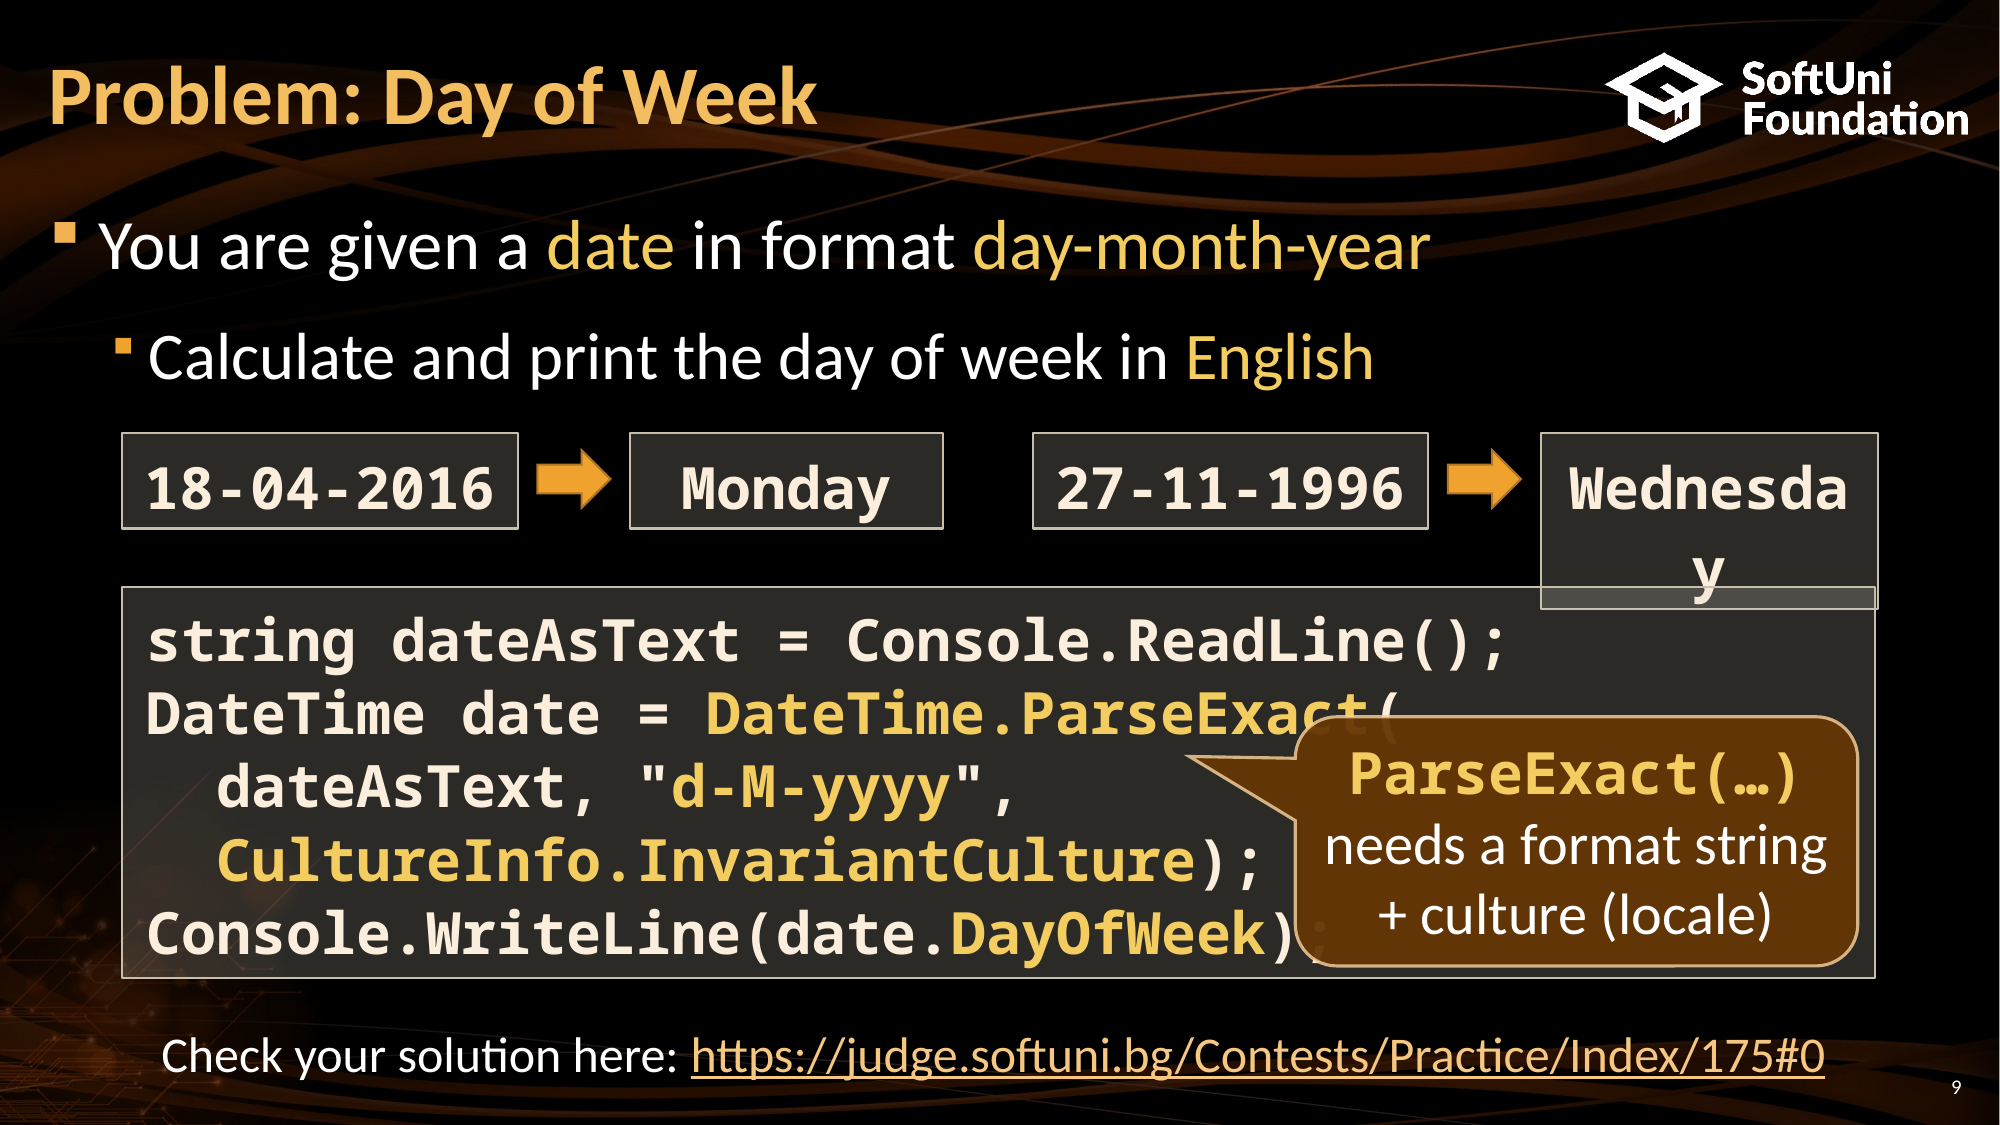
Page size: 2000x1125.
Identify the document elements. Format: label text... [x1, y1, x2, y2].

text_box Wednesday [1540, 433, 1878, 609]
text_box ParseExact(…) needs a format string + culture (locale) [1185, 715, 1859, 967]
picture [0, 0, 2000, 1125]
text_box string dateAsText = Console.ReadLine(); DateTime date = DateTime.ParseExact( dateAsText, "d-M-yyyy", CultureInfo.InvariantCulture); Console.WriteLine(date.DayOfWeek); [122, 587, 1875, 979]
title Problem: Day of Week [30, 6, 1602, 189]
text_box [536, 447, 612, 511]
text_box 27-11-1996 [1032, 433, 1429, 529]
text_box Check your solution here: https://judge.softuni.bg/Contests/Practice/Index/175#0 [124, 1015, 1863, 1091]
text_box Monday [630, 433, 943, 529]
text_box 18-04-2016 [122, 433, 518, 529]
list You are given a date in format day-month-year Calculate and print the day of week in English [31, 188, 1968, 1103]
text_box [1446, 447, 1523, 511]
